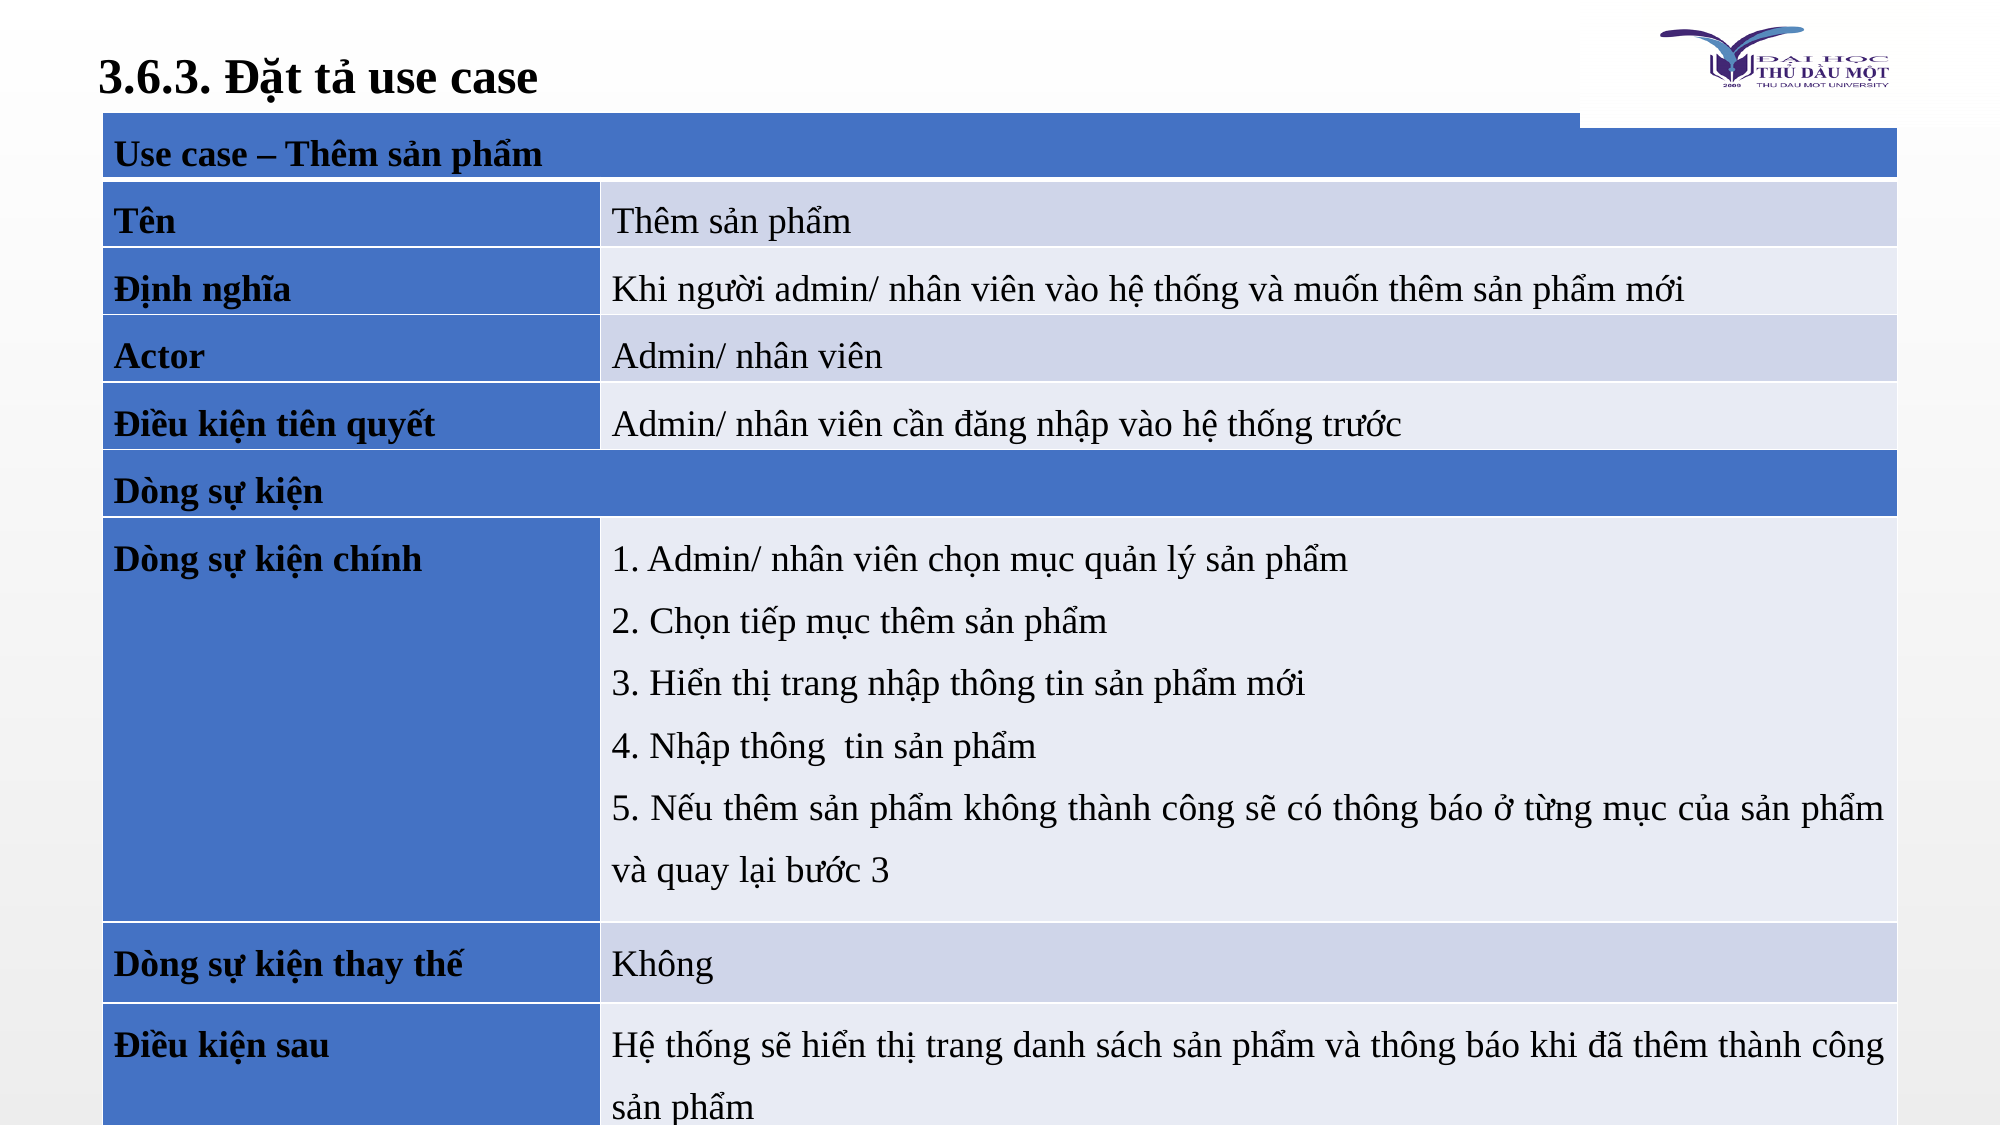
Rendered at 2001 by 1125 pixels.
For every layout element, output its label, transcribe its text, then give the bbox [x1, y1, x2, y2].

table_cell Admin/ nhân viên [601, 315, 1897, 381]
text_box 3.6.3. Đặt tả use case [84, 35, 1546, 111]
table_cell Dòng sự kiện chính [103, 518, 600, 921]
picture [1580, 0, 2000, 128]
table_cell Định nghĩa [103, 248, 600, 314]
table_cell Khi người admin/ nhân viên vào hệ thống và muốn thêm sản phẩm mới [601, 248, 1897, 314]
table_cell Không [601, 923, 1897, 1002]
table_cell Hệ thống sẽ hiển thị trang danh sách sản phẩm và thông báo khi đã thêm thành công sản phẩm [601, 1004, 1897, 1125]
table_cell Điều kiện sau [103, 1004, 600, 1125]
table_cell 1. Admin/ nhân viên chọn mục quản lý sản phẩm 2. Chọn tiếp mục thêm sản phẩm 3. Hiển thị trang nhập thông tin sản phẩm mới 4. Nhập thông tin sản phẩm 5. Nếu thêm sản phẩm không thành công sẽ có thông báo ở từng mục của sản phẩm và quay lại bước 3 [601, 518, 1897, 921]
table_cell Thêm sản phẩm [601, 182, 1897, 246]
table_cell Tên [103, 182, 600, 246]
table_cell Admin/ nhân viên cần đăng nhập vào hệ thống trước [601, 383, 1897, 449]
table_cell Điều kiện tiên quyết [103, 383, 600, 449]
table_cell Dòng sự kiện thay thế [103, 923, 600, 1002]
table_cell Actor [103, 315, 600, 381]
table_cell Dòng sự kiện [103, 450, 1897, 516]
table_header Use case – Thêm sản phẩm [103, 113, 1897, 177]
